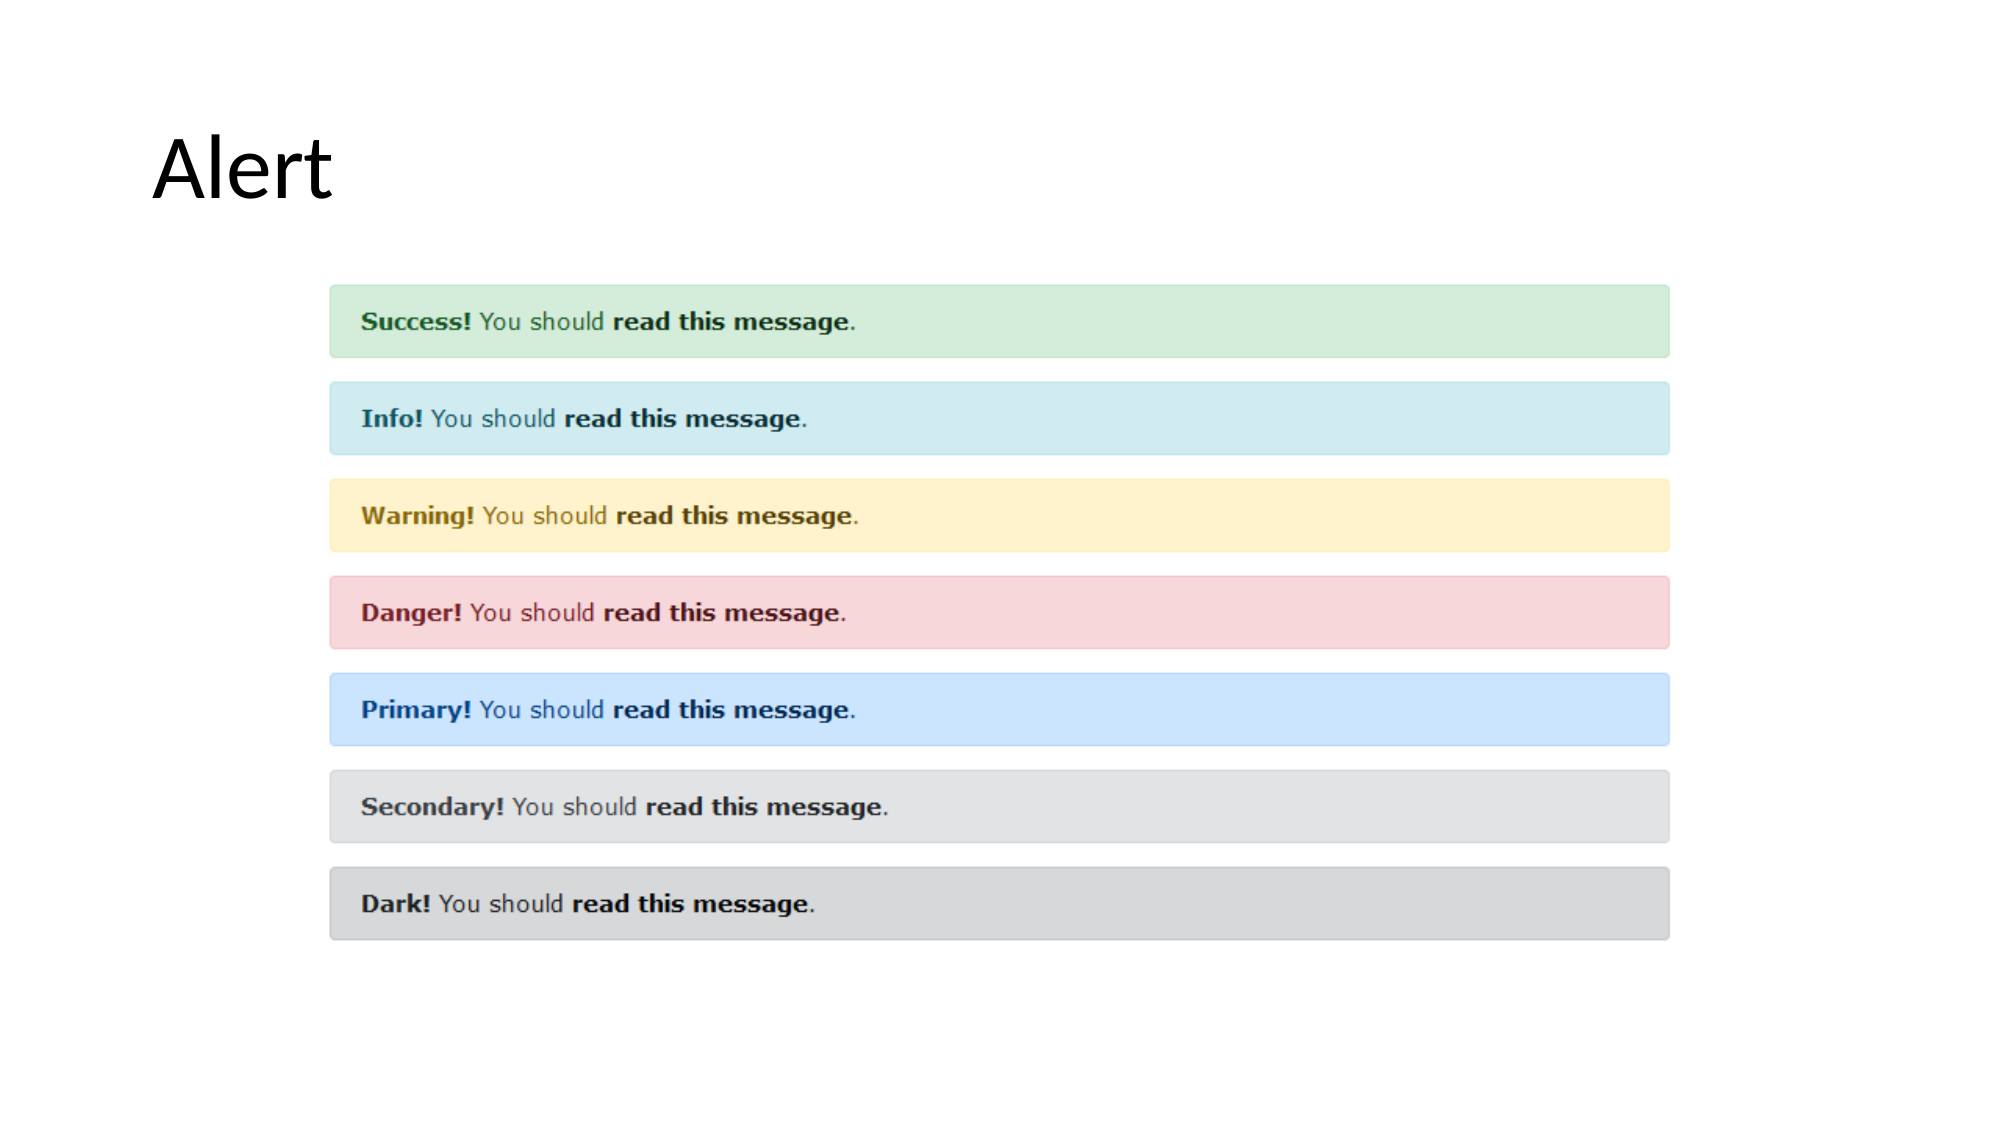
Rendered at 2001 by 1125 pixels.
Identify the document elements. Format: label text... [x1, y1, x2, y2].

title Alert [137, 59, 1863, 278]
picture [322, 277, 1678, 950]
